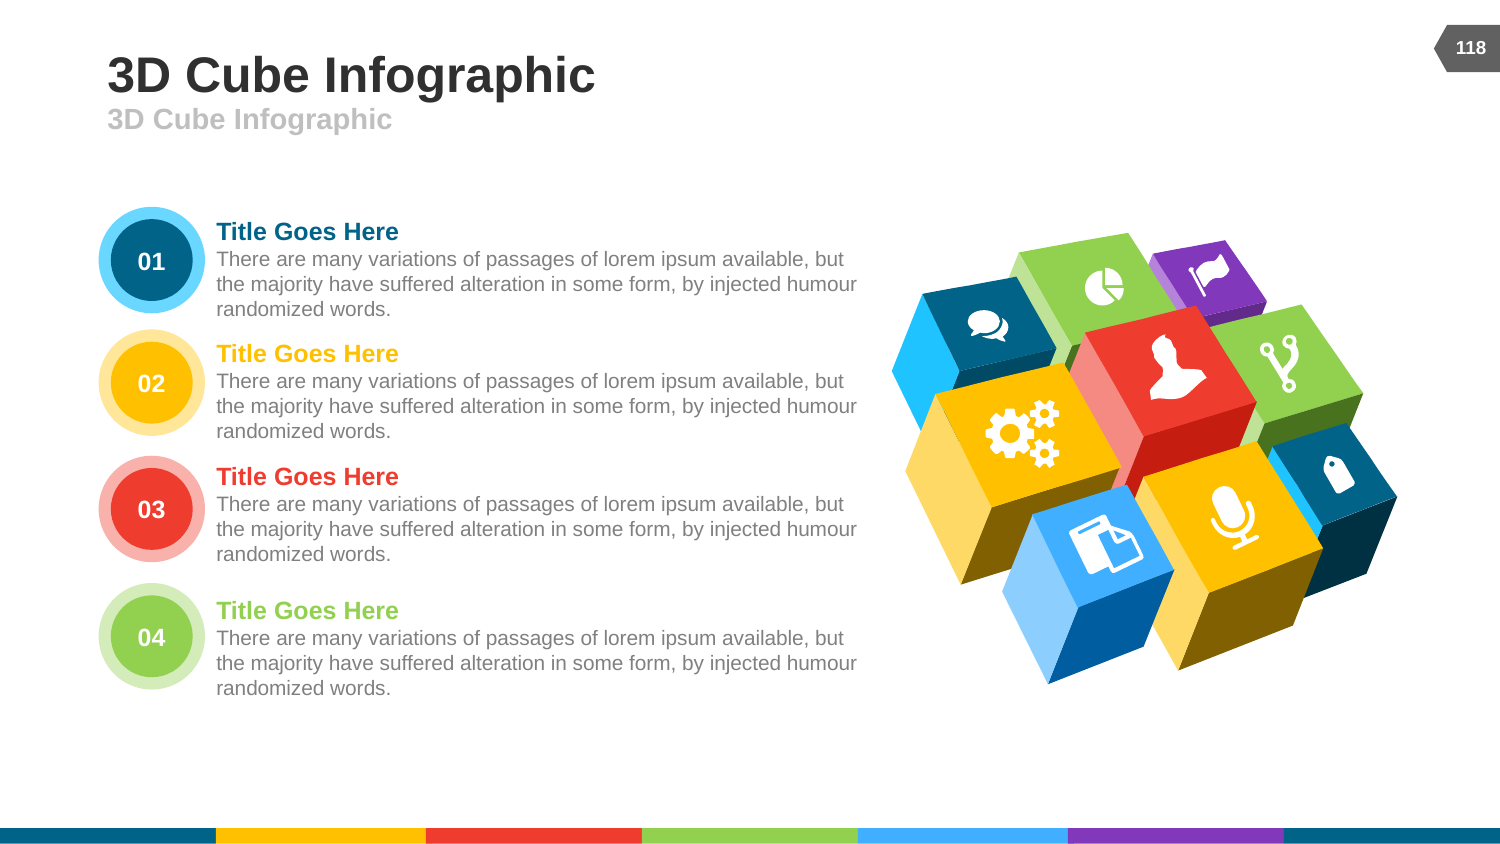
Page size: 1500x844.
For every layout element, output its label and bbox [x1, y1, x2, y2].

slide_number [1439, 24, 1500, 70]
text_box [98, 453, 892, 574]
text_box [98, 206, 1398, 685]
list [107, 101, 783, 135]
text_box [98, 582, 892, 707]
title [107, 43, 1033, 102]
